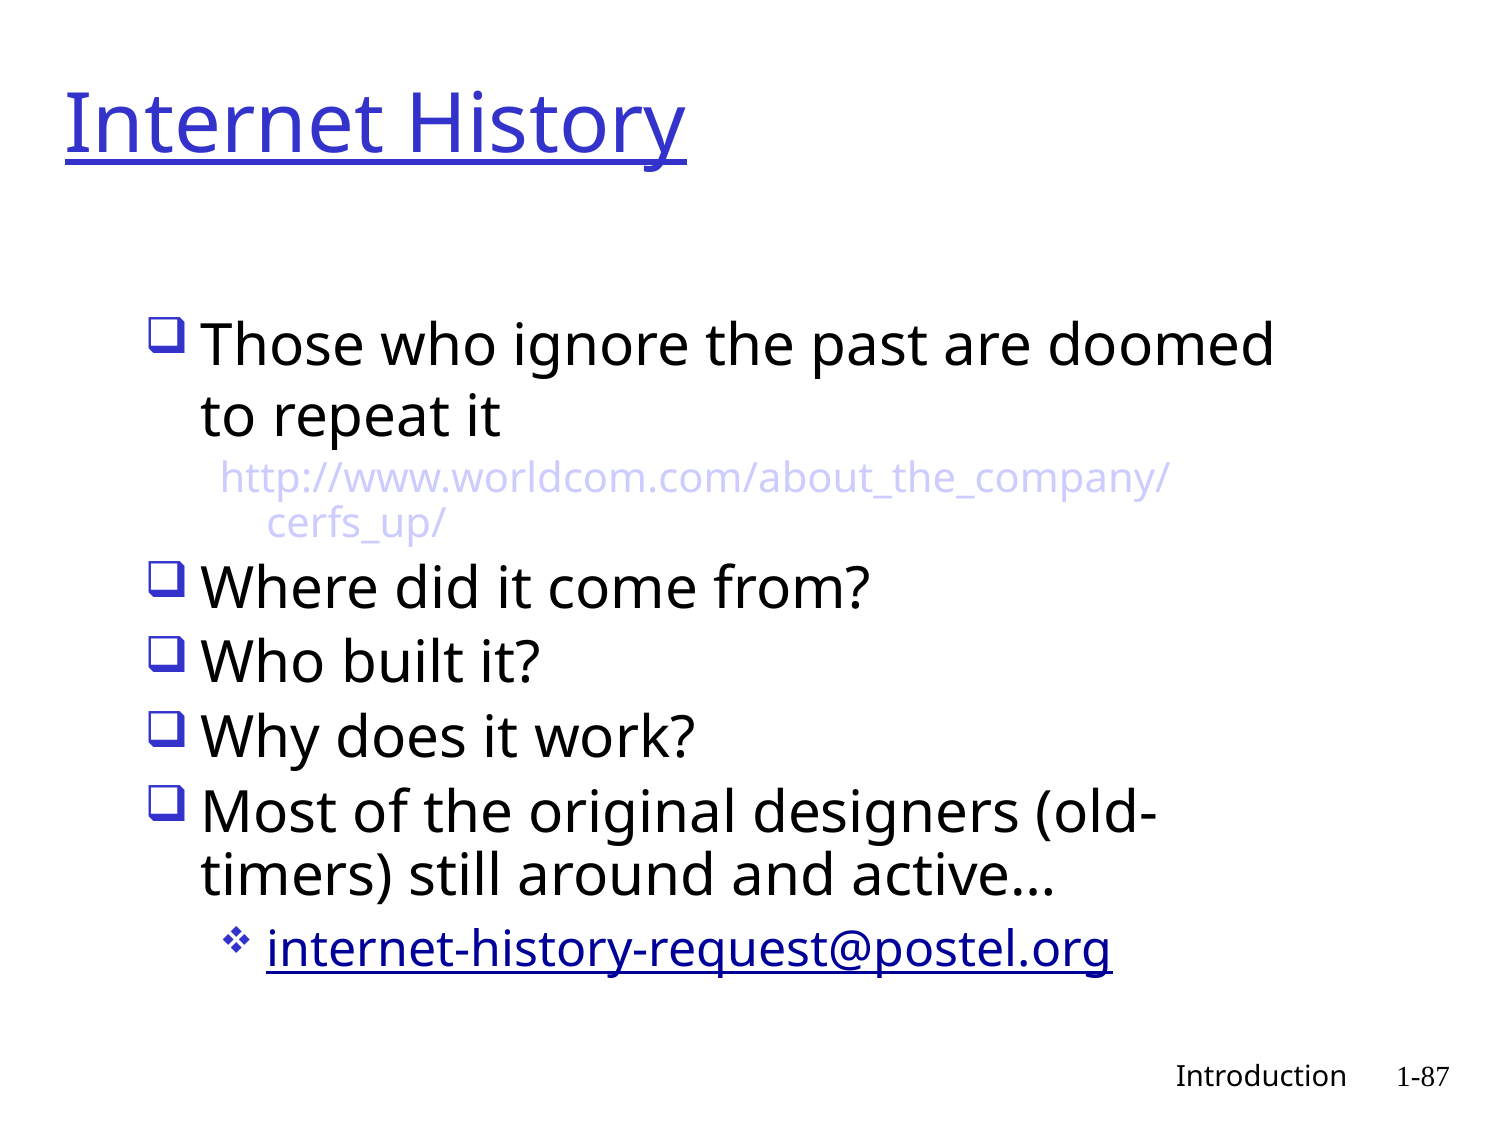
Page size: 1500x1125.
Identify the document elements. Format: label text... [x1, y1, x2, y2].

slide_number 1-87 [1362, 1049, 1466, 1125]
title Internet History [49, 24, 1463, 213]
list Those who ignore the past are doomed to repeat it http://www.worldcom.com/about_the_company/cerfs_up/ Where did it come from? Who built it? Why does it work? Most of the original designers (old-timers) still around and active… internet-history-request@postel.org [129, 297, 1331, 1026]
footer Introduction [887, 1049, 1362, 1125]
